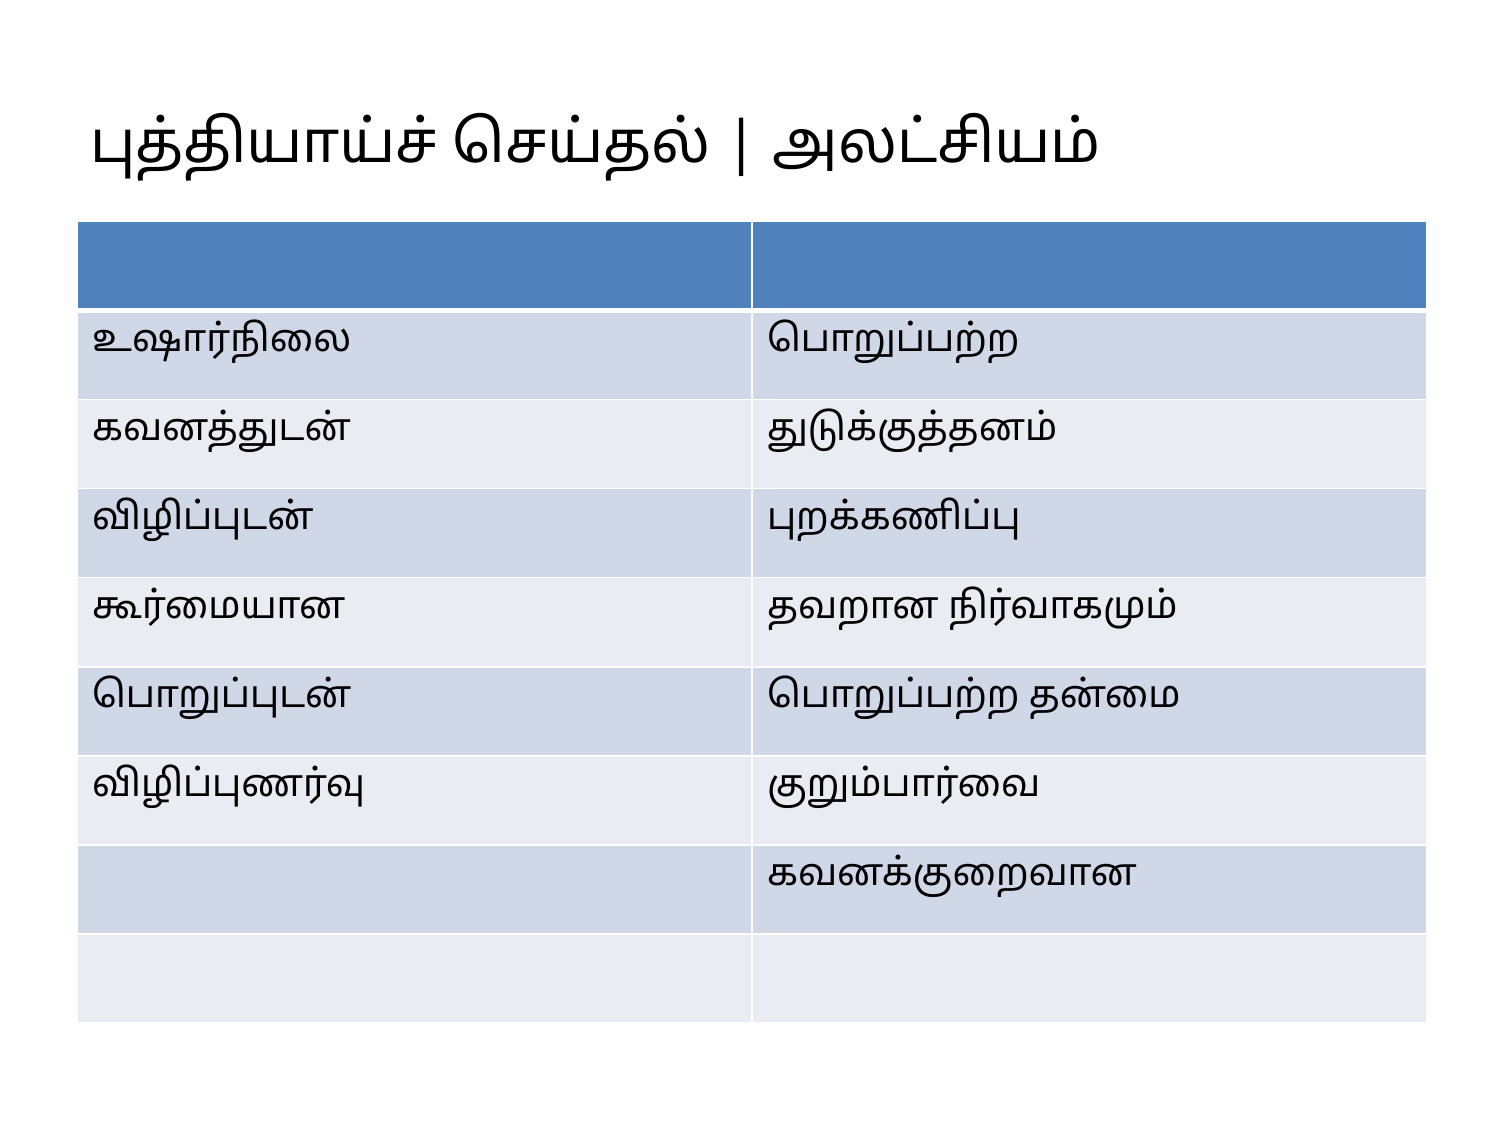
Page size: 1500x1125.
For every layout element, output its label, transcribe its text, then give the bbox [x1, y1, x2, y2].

table_header [753, 222, 1426, 308]
table_header [78, 222, 751, 308]
title புத்தியாய்ச் செய்தல் | அலட்சியம் [75, 45, 1425, 233]
table_cell [78, 846, 751, 933]
table_cell புறக்கணிப்பு [753, 489, 1426, 577]
table_cell விழிப்புடன் [78, 489, 751, 577]
table_cell பொறுப்பற்ற [753, 313, 1426, 399]
table_cell தவறான நிர்வாகமும் [753, 578, 1426, 666]
table_cell பொறுப்பற்ற தன்மை [753, 668, 1426, 755]
table_cell [78, 935, 751, 1022]
table_cell கூர்மையான [78, 578, 751, 666]
table_cell உஷார்நிலை [78, 313, 751, 399]
table_cell [753, 935, 1426, 1022]
table_cell கவனத்துடன் [78, 400, 751, 488]
table_cell விழிப்புணர்வு [78, 757, 751, 844]
table_cell கவனக்குறைவான [753, 846, 1426, 933]
table_cell பொறுப்புடன் [78, 668, 751, 755]
table_cell குறும்பார்வை [753, 757, 1426, 844]
table_cell துடுக்குத்தனம் [753, 400, 1426, 488]
